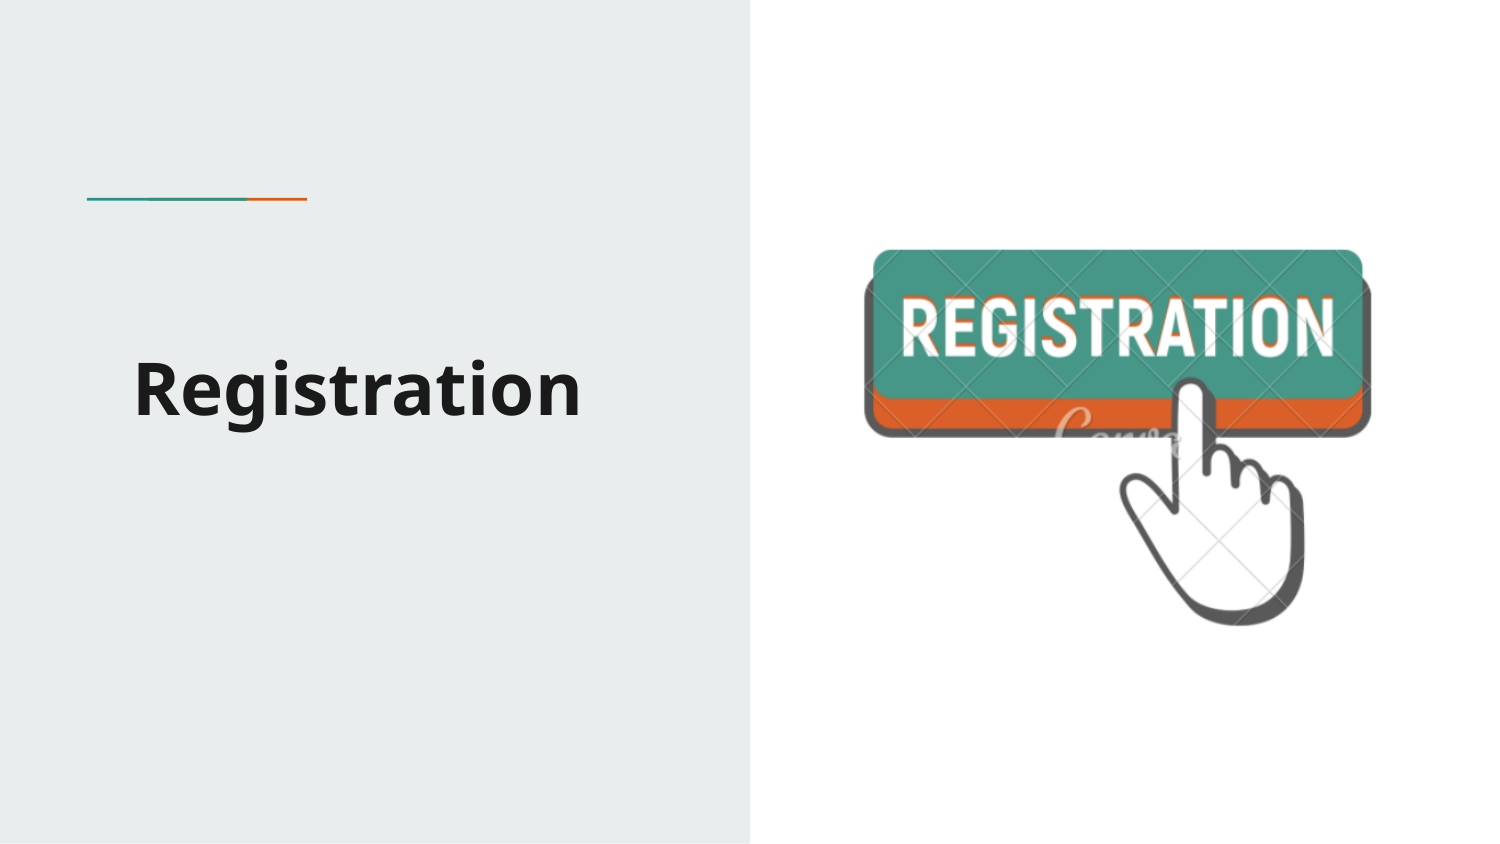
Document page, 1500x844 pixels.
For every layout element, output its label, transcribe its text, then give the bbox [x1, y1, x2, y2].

picture [830, 202, 1402, 641]
title Registration [117, 327, 659, 431]
